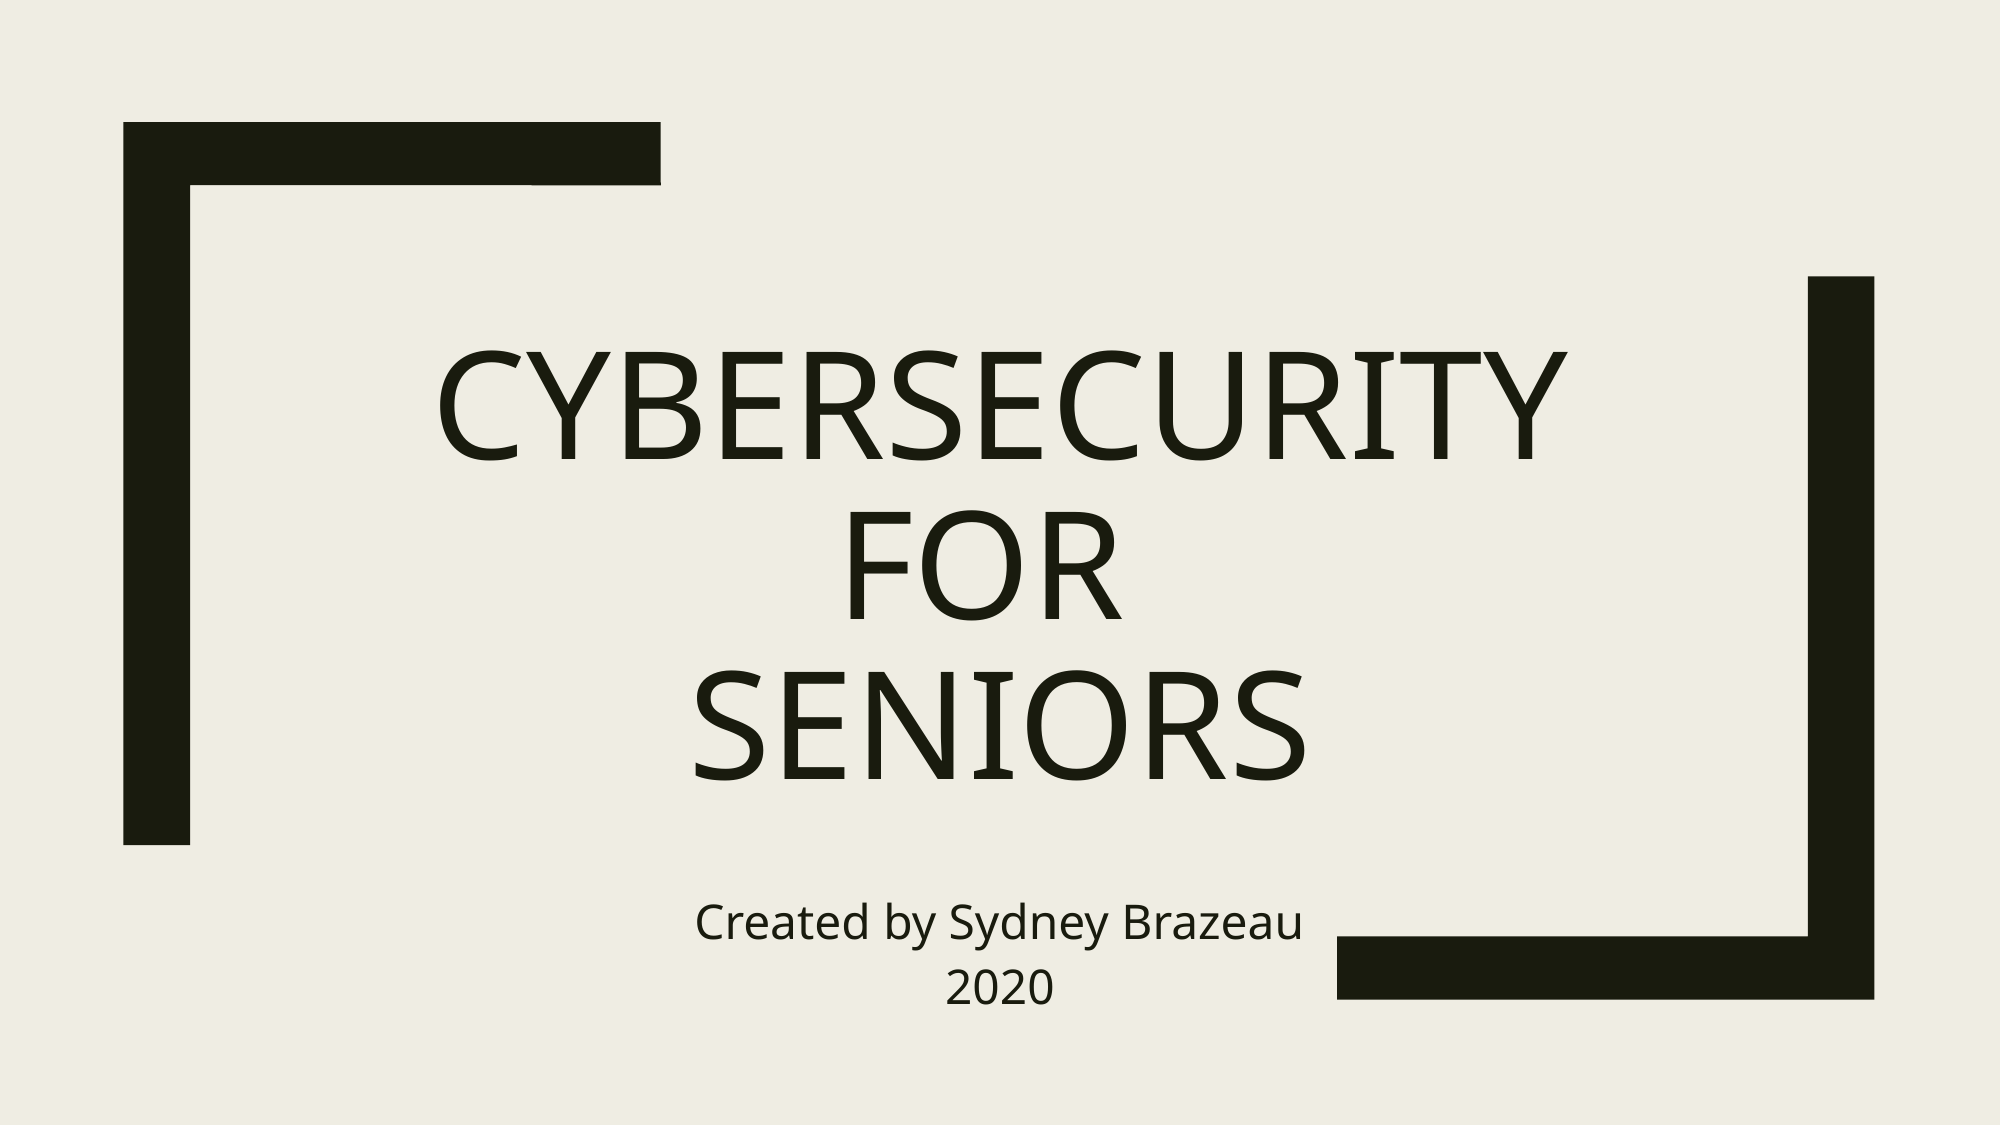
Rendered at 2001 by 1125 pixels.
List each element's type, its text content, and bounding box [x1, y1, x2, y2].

title Cybersecurity for Seniors [314, 475, 1686, 820]
subtitle Created by Sydney Brazeau 2020 [439, 877, 1561, 1056]
